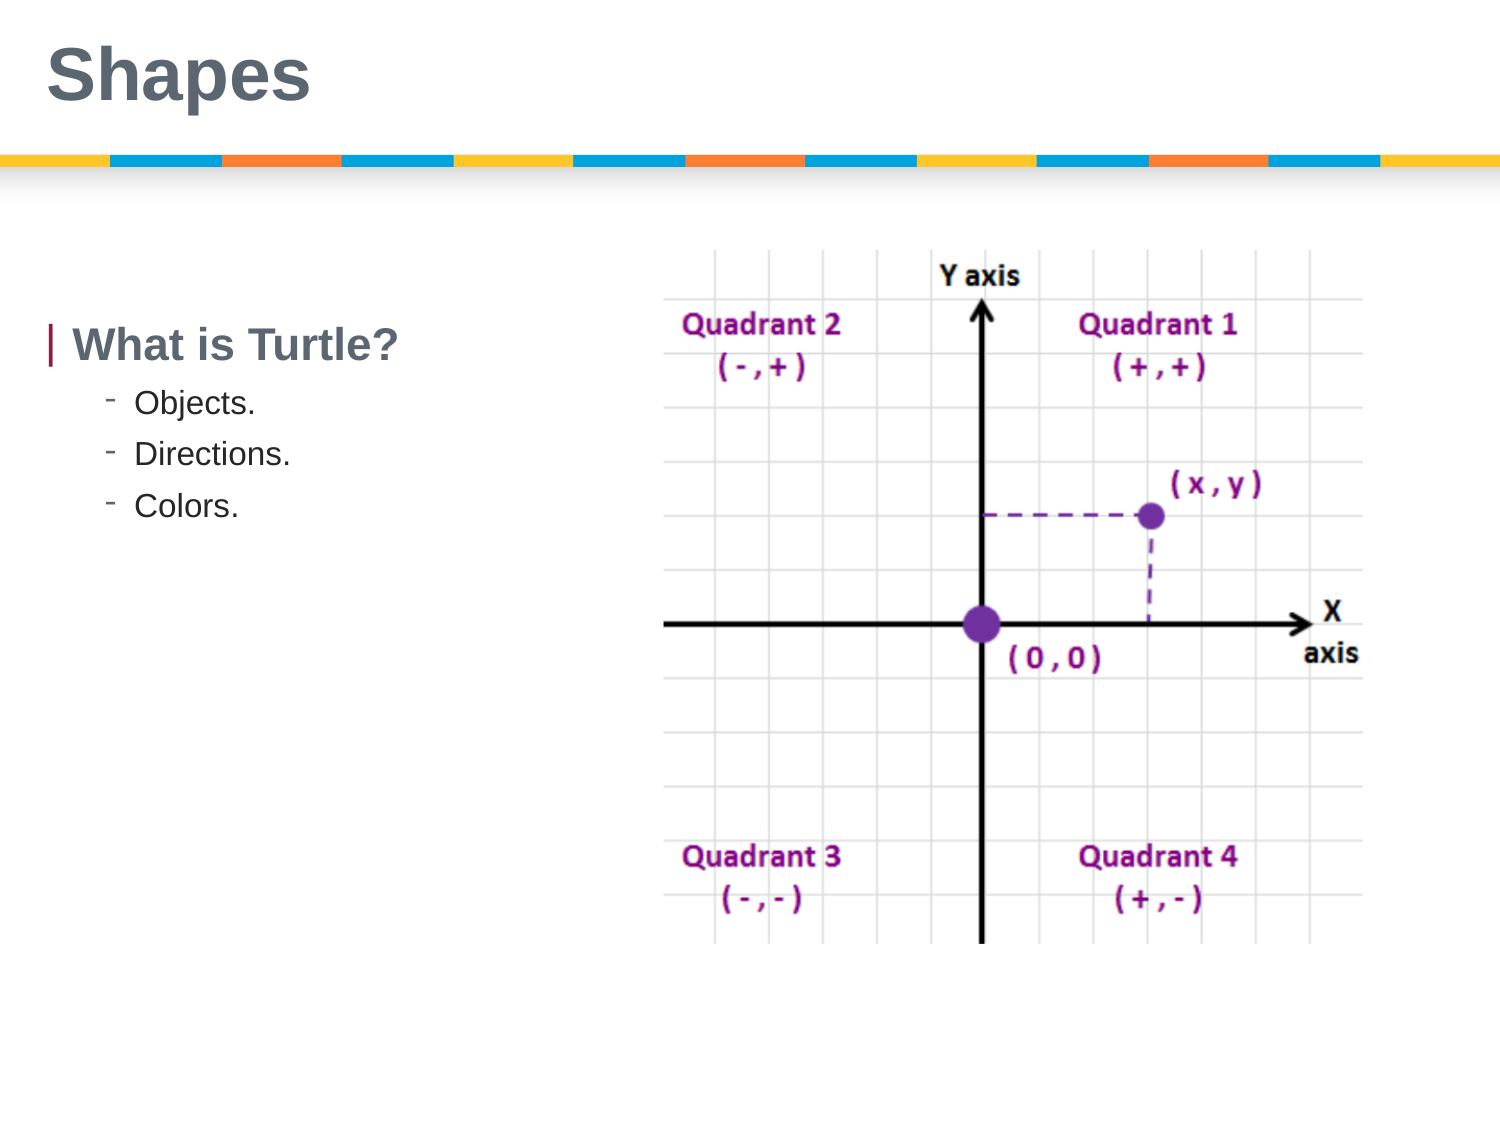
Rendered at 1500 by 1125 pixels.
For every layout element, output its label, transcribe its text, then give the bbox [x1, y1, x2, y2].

picture [650, 233, 1364, 970]
list What is Turtle? Objects. Directions. Colors. [29, 317, 636, 886]
title Shapes [31, 0, 1460, 154]
